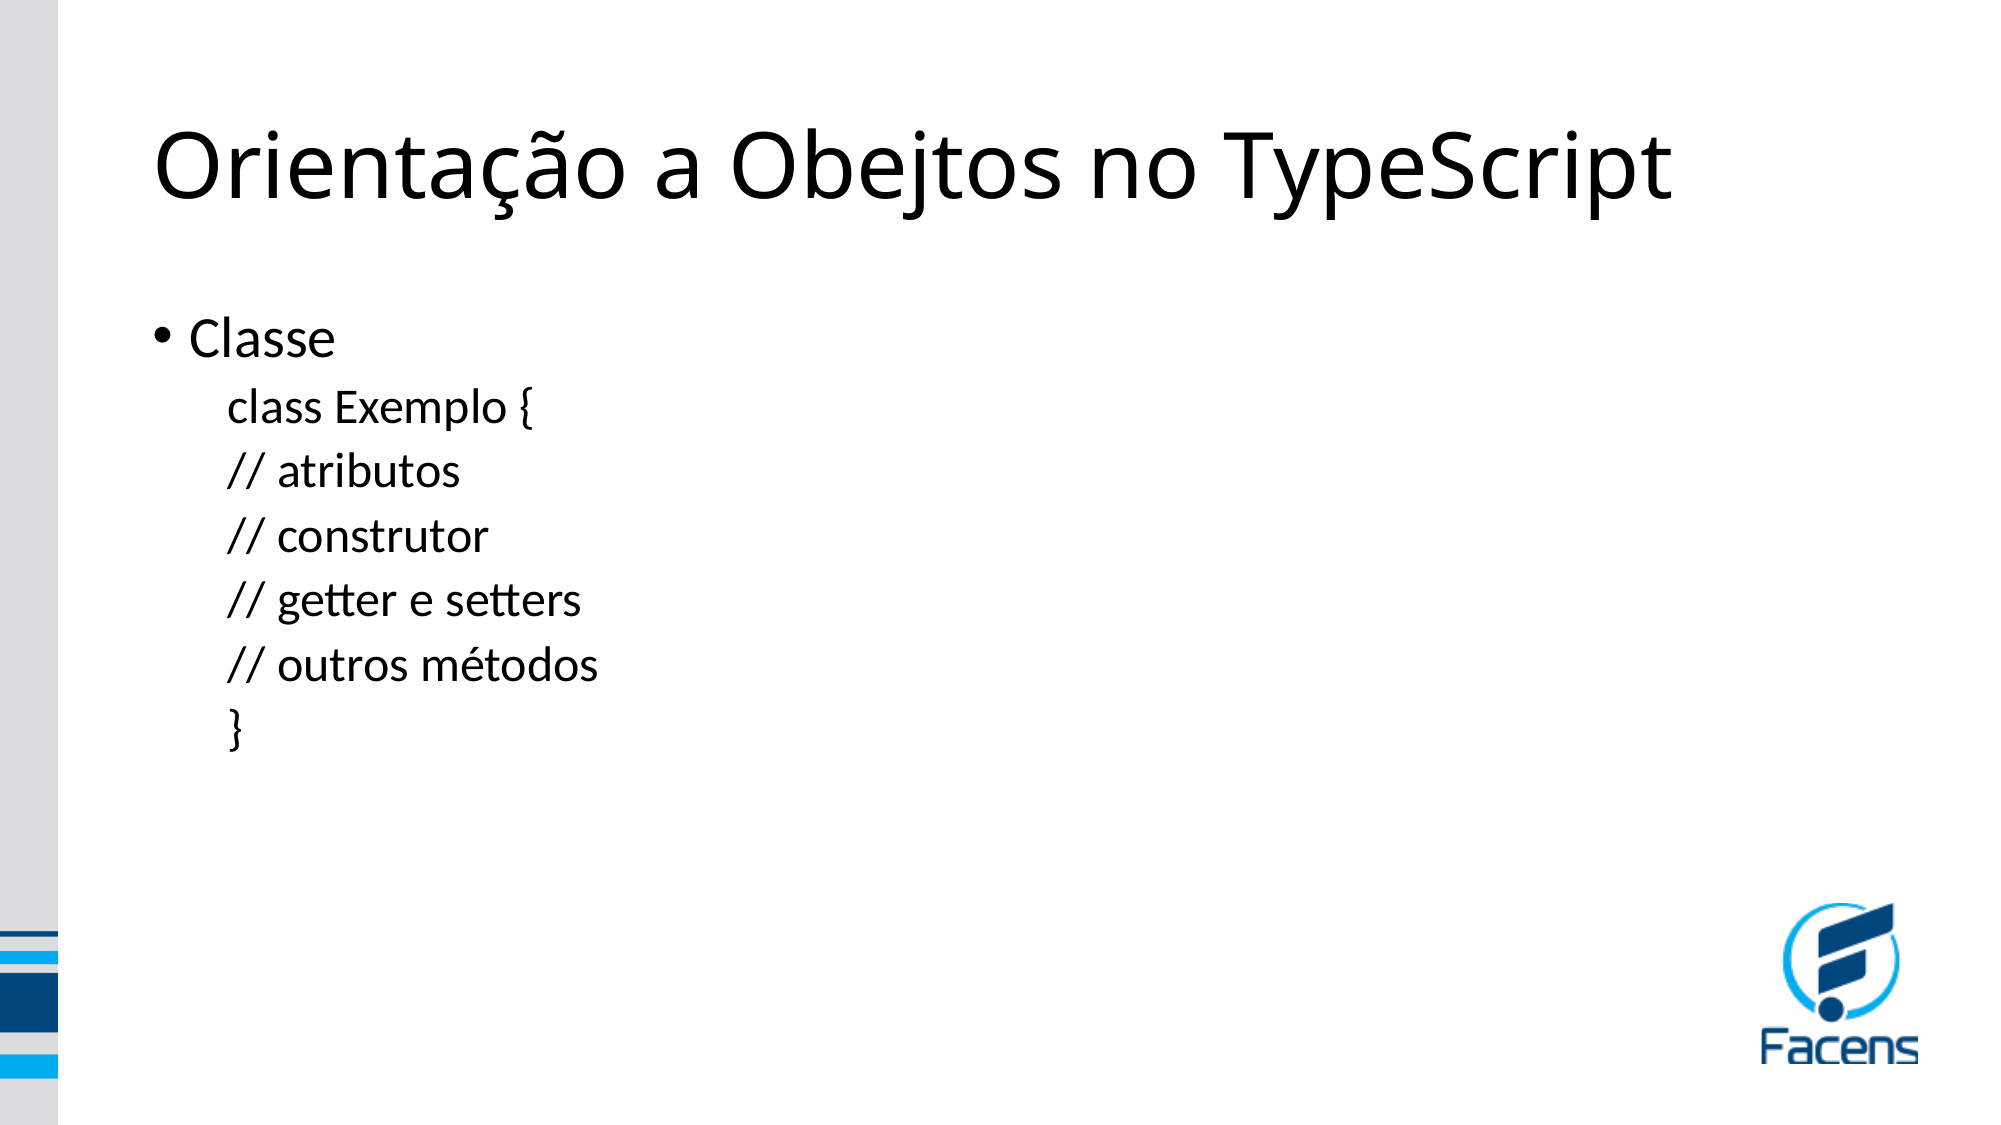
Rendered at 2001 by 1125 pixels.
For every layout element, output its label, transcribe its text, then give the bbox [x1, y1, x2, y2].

picture [1761, 903, 1918, 1064]
list Classe class Exemplo { // atributos // construtor // getter e setters // outros métodos } [137, 299, 1863, 1014]
picture [0, 965, 58, 1054]
title Orientação a Obejtos no TypeScript [137, 59, 1863, 278]
picture [0, 0, 58, 950]
picture [0, 1079, 58, 1125]
